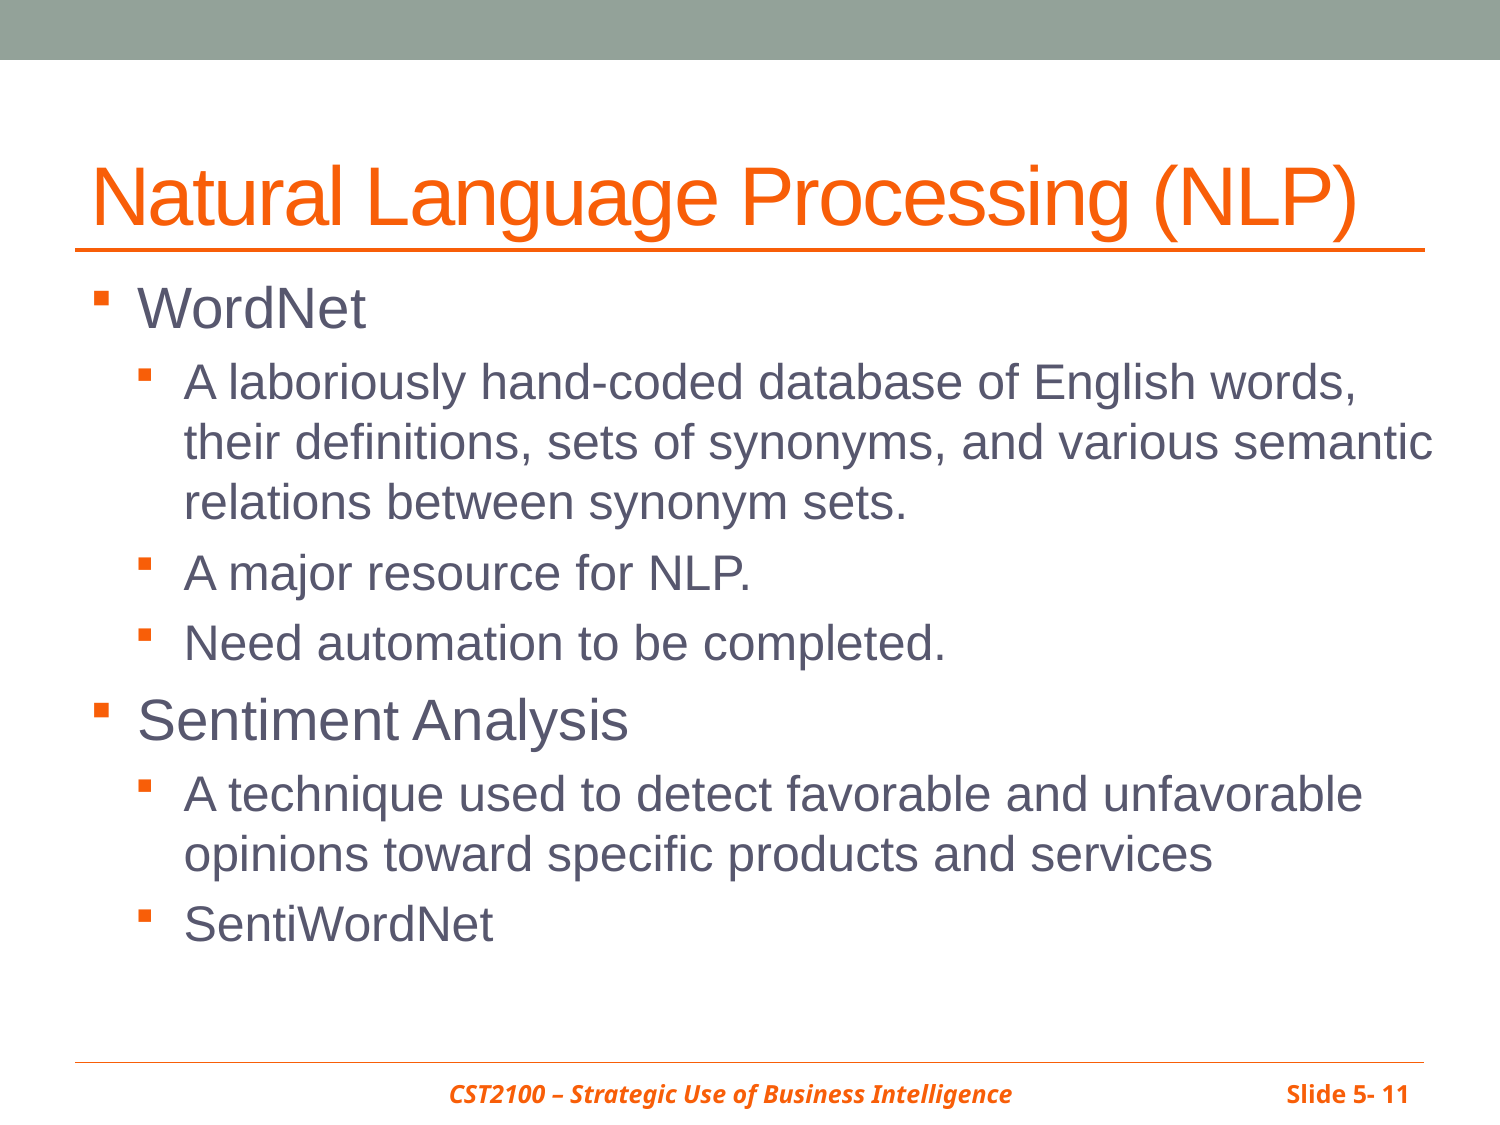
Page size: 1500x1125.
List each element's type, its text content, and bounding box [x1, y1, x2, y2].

title Natural Language Processing (NLP) [75, 60, 1425, 250]
list WordNet A laboriously hand-coded database of English words, their definitions, sets of synonyms, and various semantic relations between synonym sets. A major resource for NLP. Need automation to be completed. Sentiment Analysis A technique used to detect favorable and unfavorable opinions toward specific products and services SentiWordNet [75, 262, 1463, 1050]
